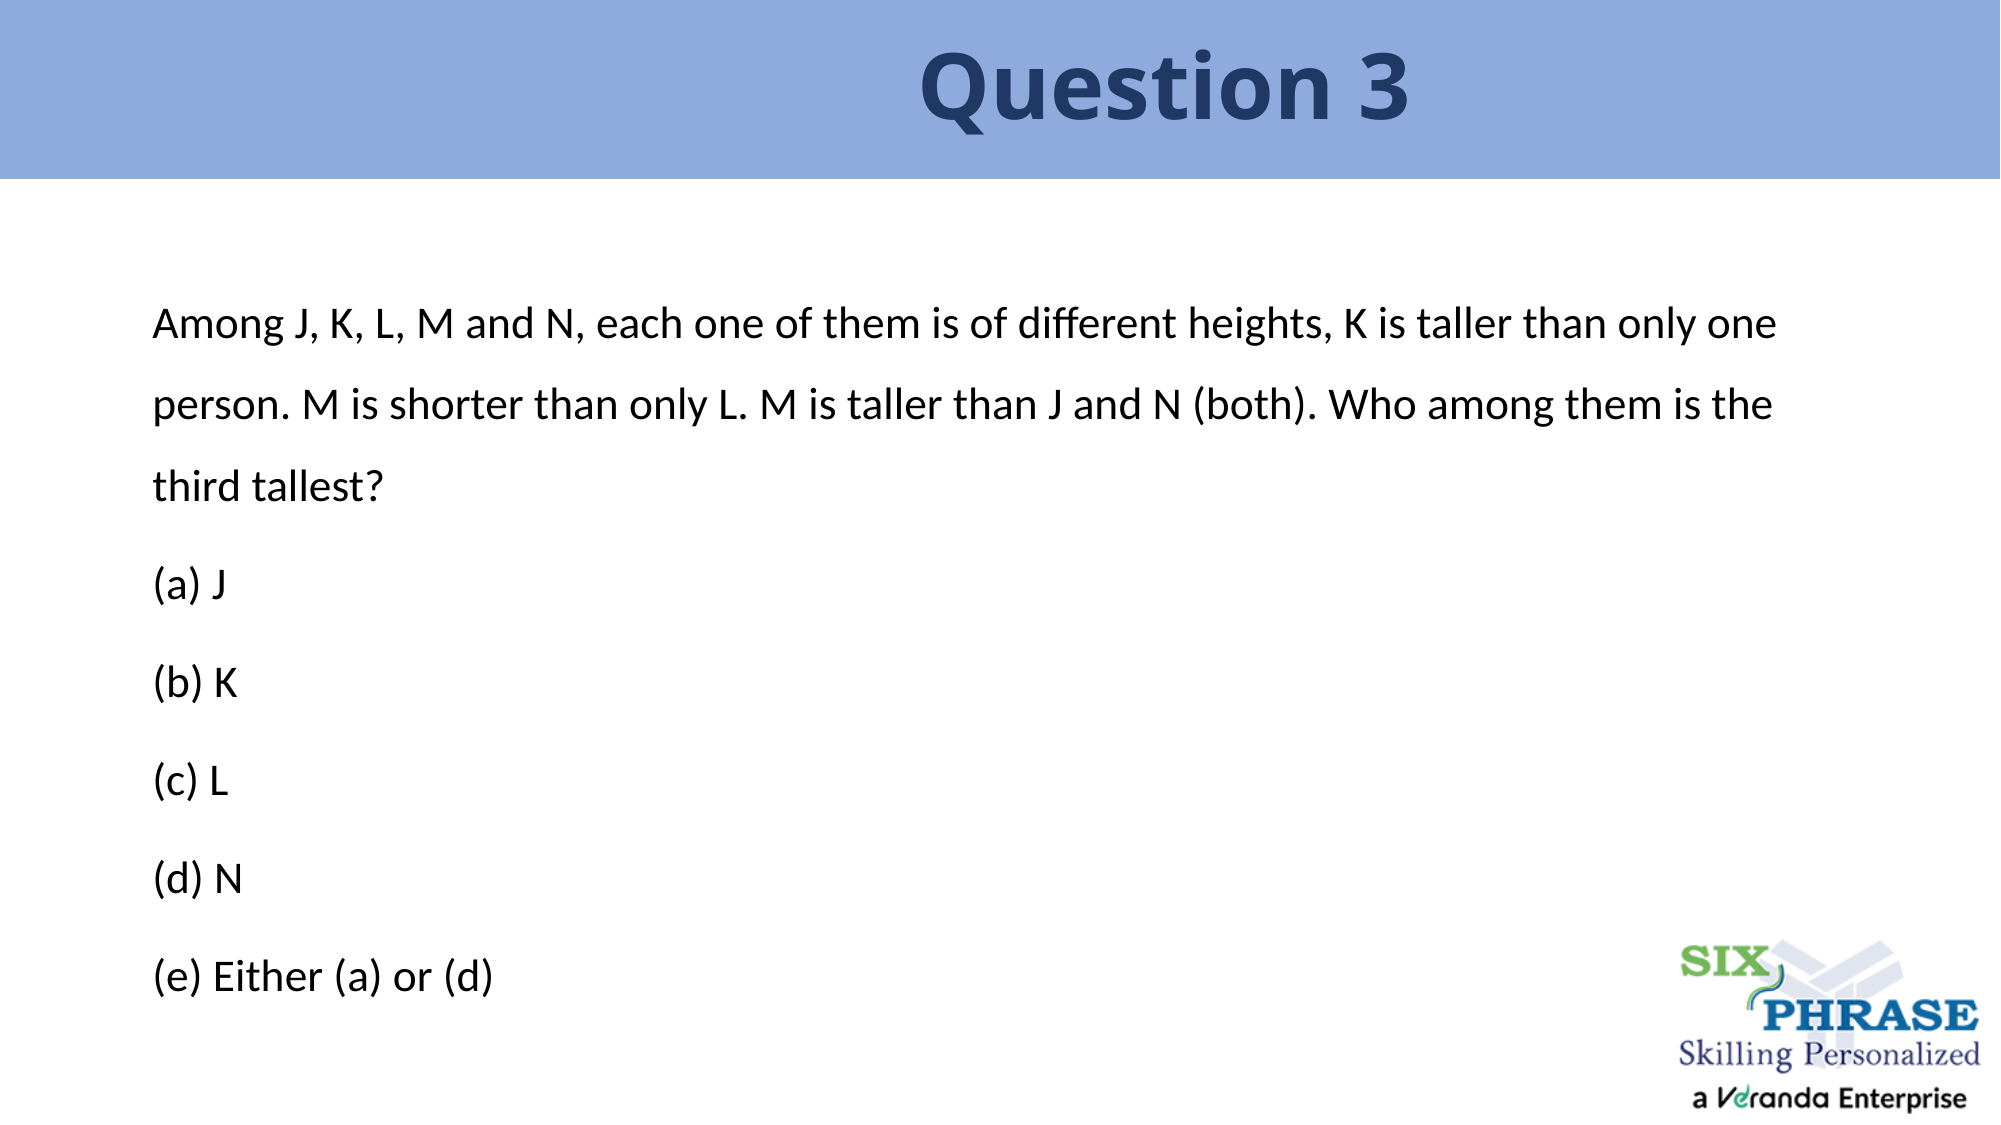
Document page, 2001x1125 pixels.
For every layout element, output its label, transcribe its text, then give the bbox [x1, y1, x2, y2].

list Among J, K, L, M and N, each one of them is of different heights, K is taller than only one person. M is shorter than only L. M is taller than J and N (both). Who among them is the third tallest? (a) J (b) K (c) L (d) N (e) Either (a) or (d) [137, 257, 1863, 1014]
text_box Question 3 [0, 0, 2000, 179]
picture [1662, 925, 2000, 1125]
